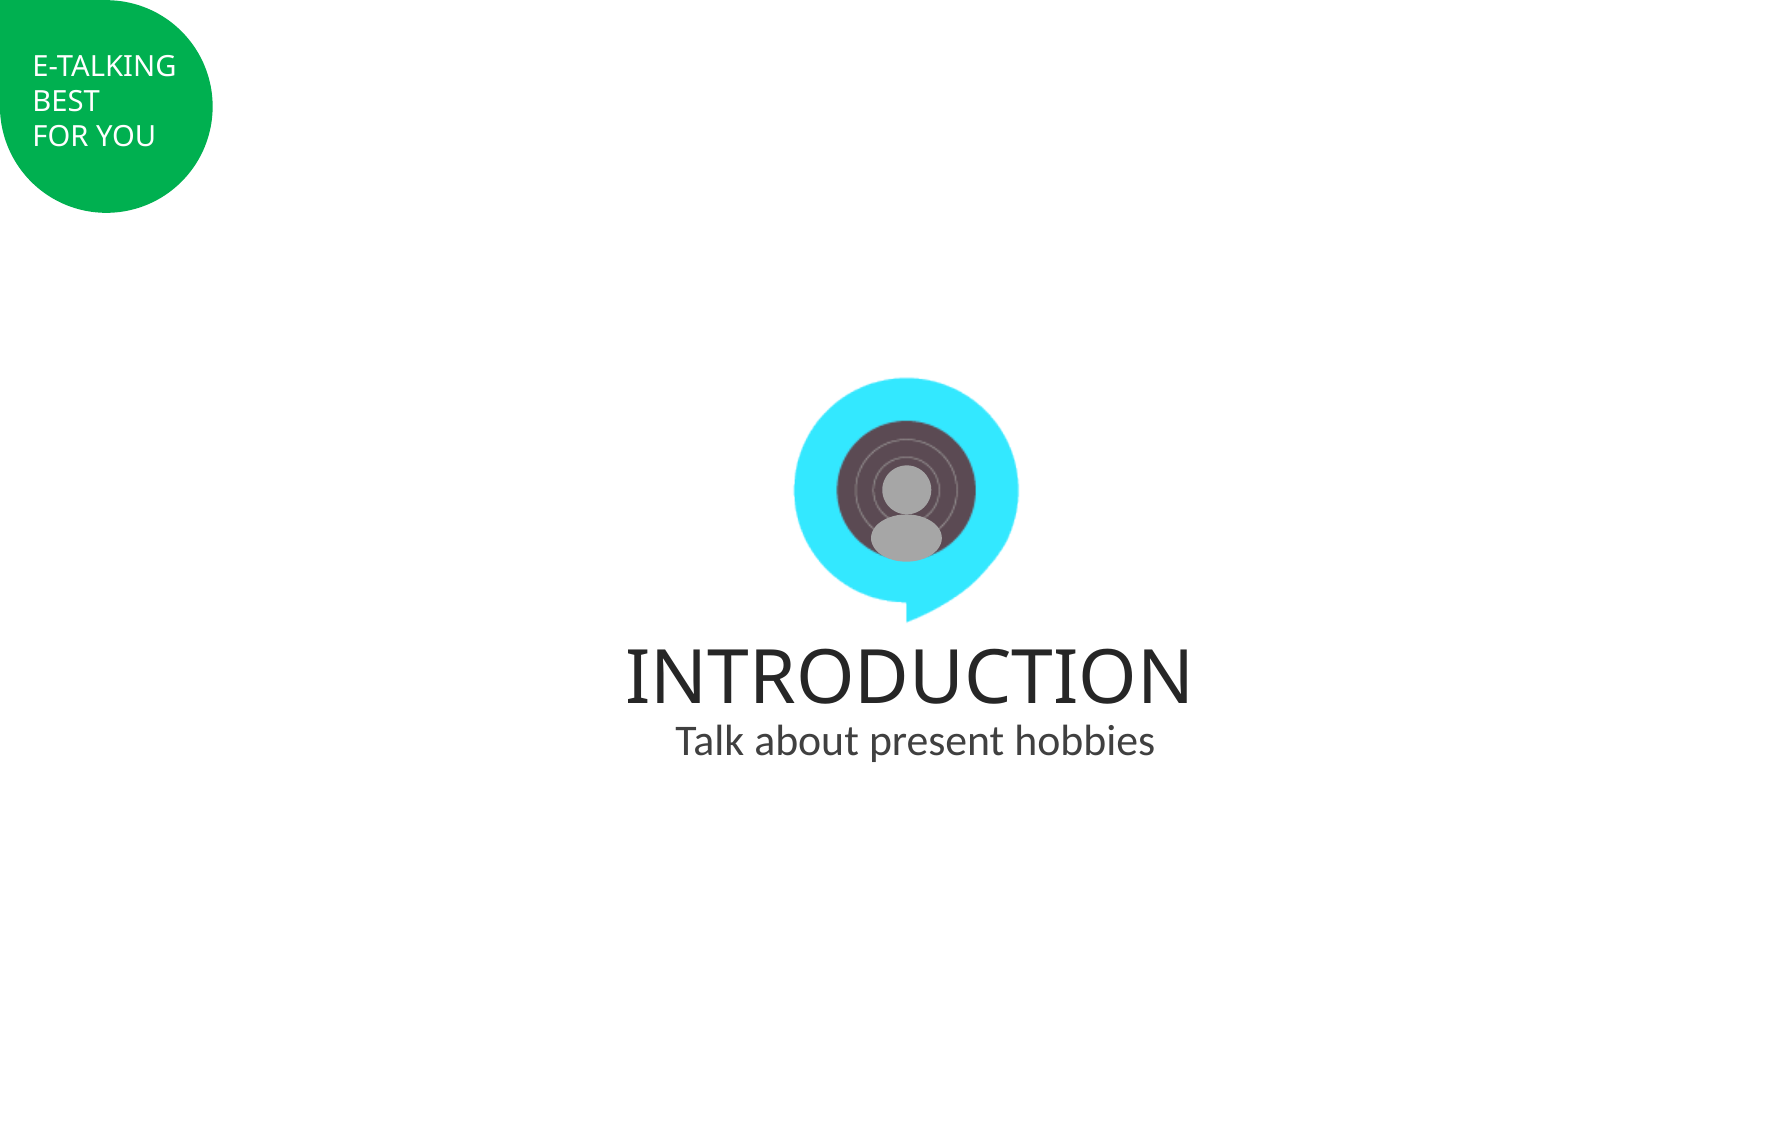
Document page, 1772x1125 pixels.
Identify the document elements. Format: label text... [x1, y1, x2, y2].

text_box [466, 255, 1397, 626]
text_box INTRODUCTION [599, 635, 1241, 704]
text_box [0, 0, 320, 214]
text_box Talk about present hobbies [413, 704, 1418, 772]
